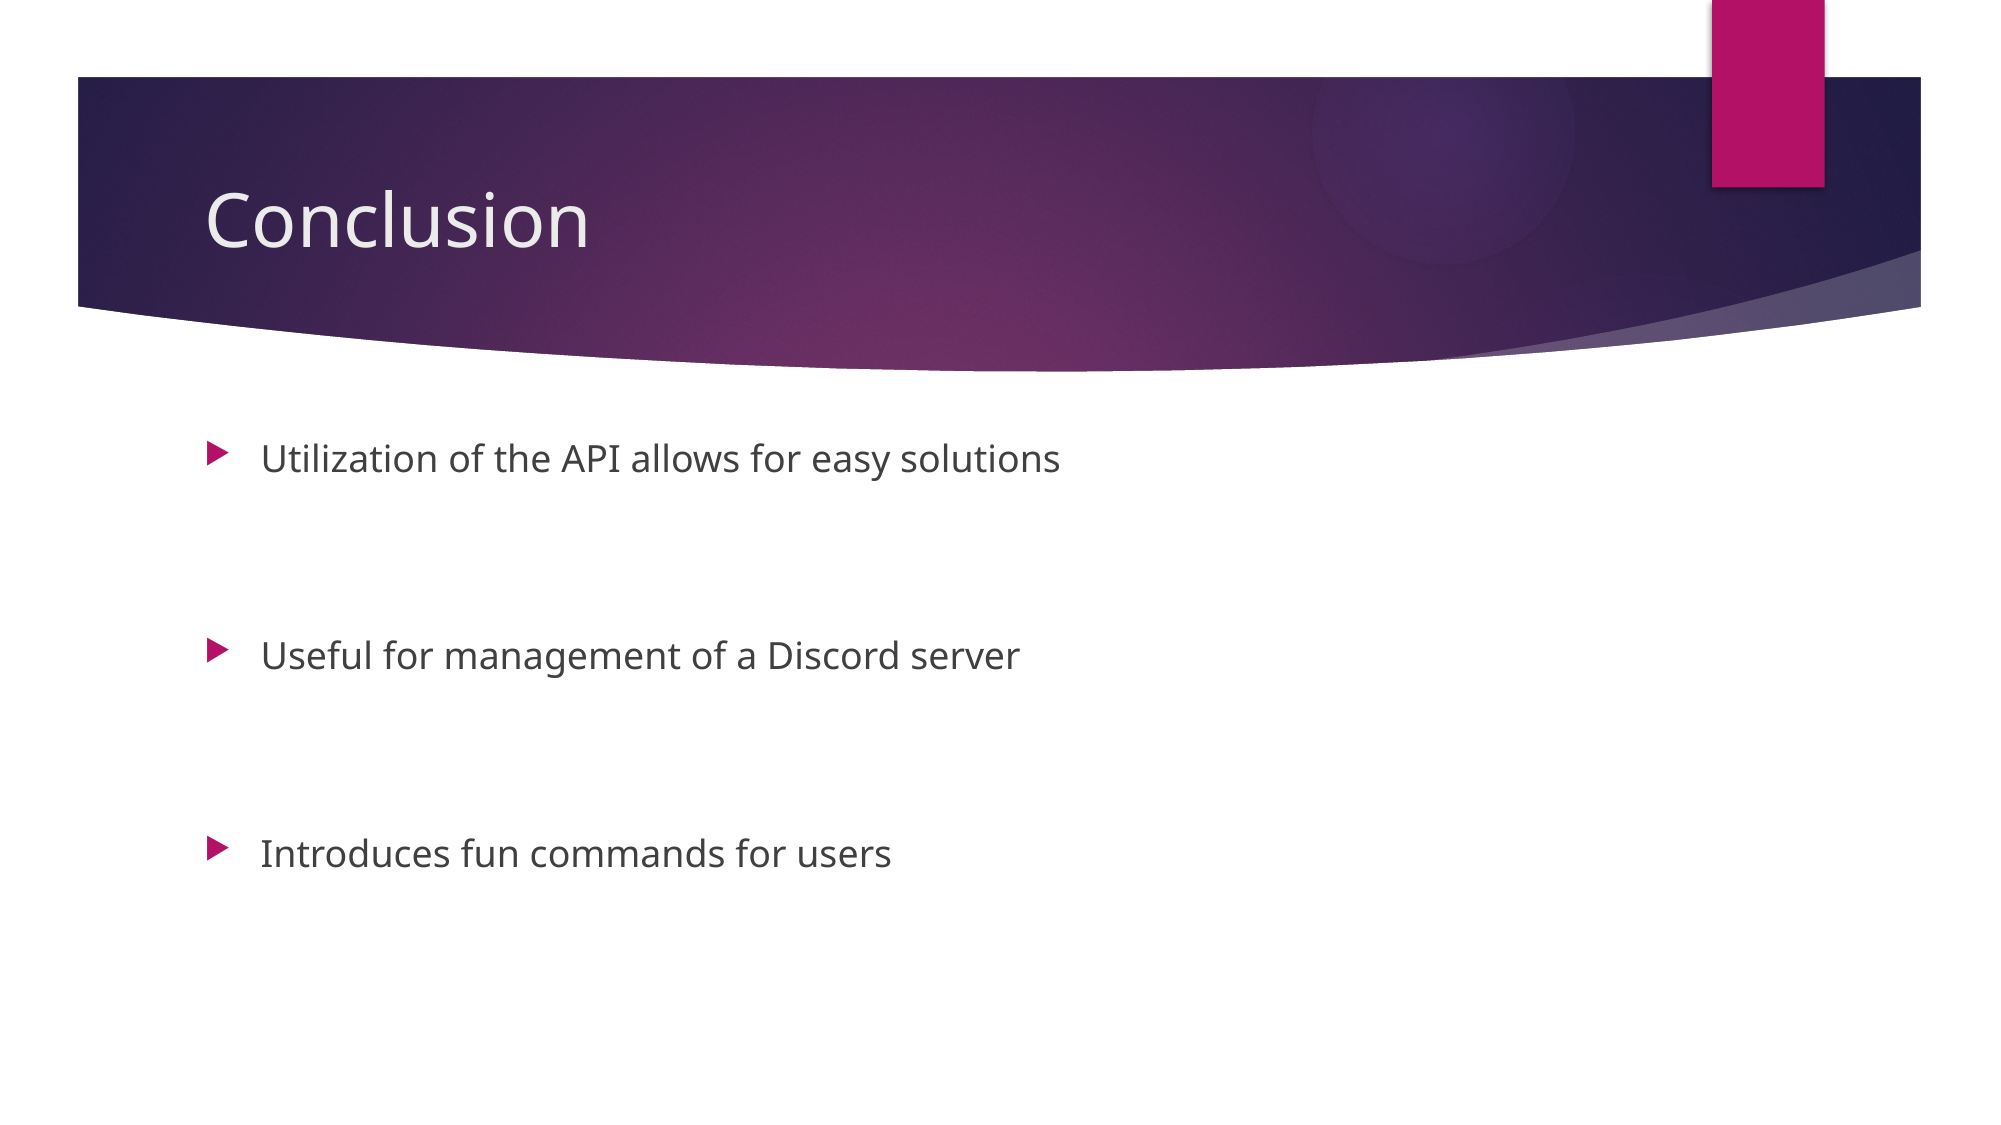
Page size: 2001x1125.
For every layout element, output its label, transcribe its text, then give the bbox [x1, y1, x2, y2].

list Utilization of the API allows for easy solutions Useful for management of a Discord server Introduces fun commands for users [189, 427, 1638, 988]
title Conclusion [189, 159, 1627, 276]
